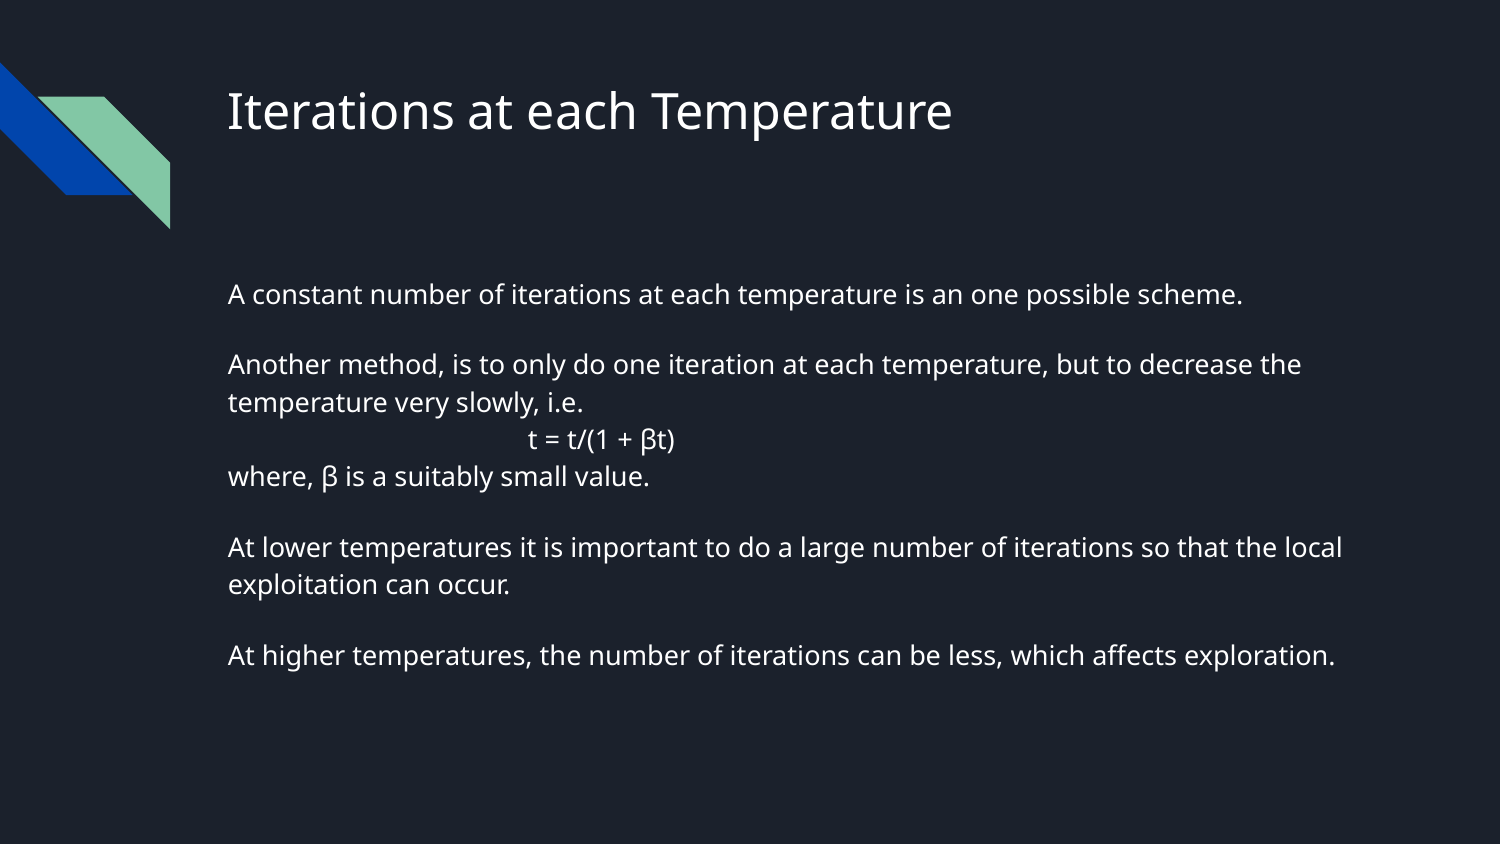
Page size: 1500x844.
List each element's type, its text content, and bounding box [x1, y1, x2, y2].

title Iterations at each Temperature [212, 64, 1368, 215]
list A constant number of iterations at each temperature is an one possible scheme. Another method, is to only do one iteration at each temperature, but to decrease the temperature very slowly, i.e. t = t/(1 + βt) where, β is a suitably small value. At lower temperatures it is important to do a large number of iterations so that the local exploitation can occur. At higher temperatures, the number of iterations can be less, which affects exploration. [212, 257, 1368, 735]
